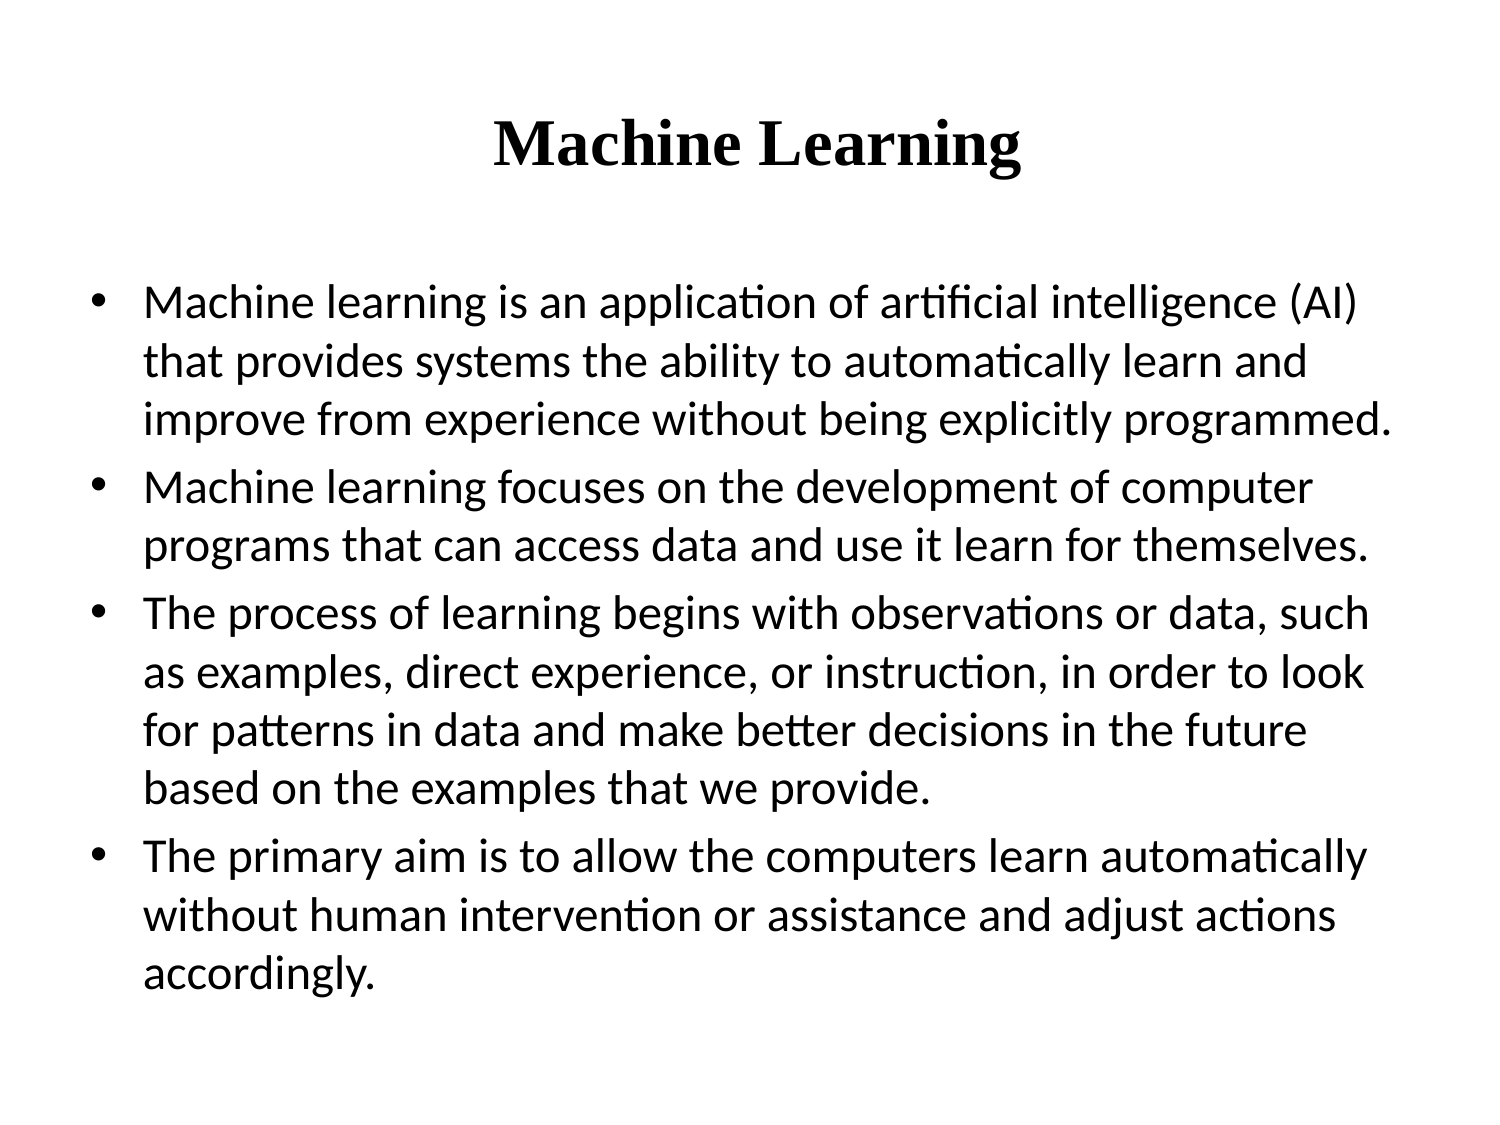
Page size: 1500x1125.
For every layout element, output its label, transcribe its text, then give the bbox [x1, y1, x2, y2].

title Machine Learning [75, 45, 1425, 233]
list Machine learning is an application of artificial intelligence (AI) that provides systems the ability to automatically learn and improve from experience without being explicitly programmed. Machine learning focuses on the development of computer programs that can access data and use it learn for themselves. The process of learning begins with observations or data, such as examples, direct experience, or instruction, in order to look for patterns in data and make better decisions in the future based on the examples that we provide. The primary aim is to allow the computers learn automatically without human intervention or assistance and adjust actions accordingly. [75, 262, 1425, 1080]
